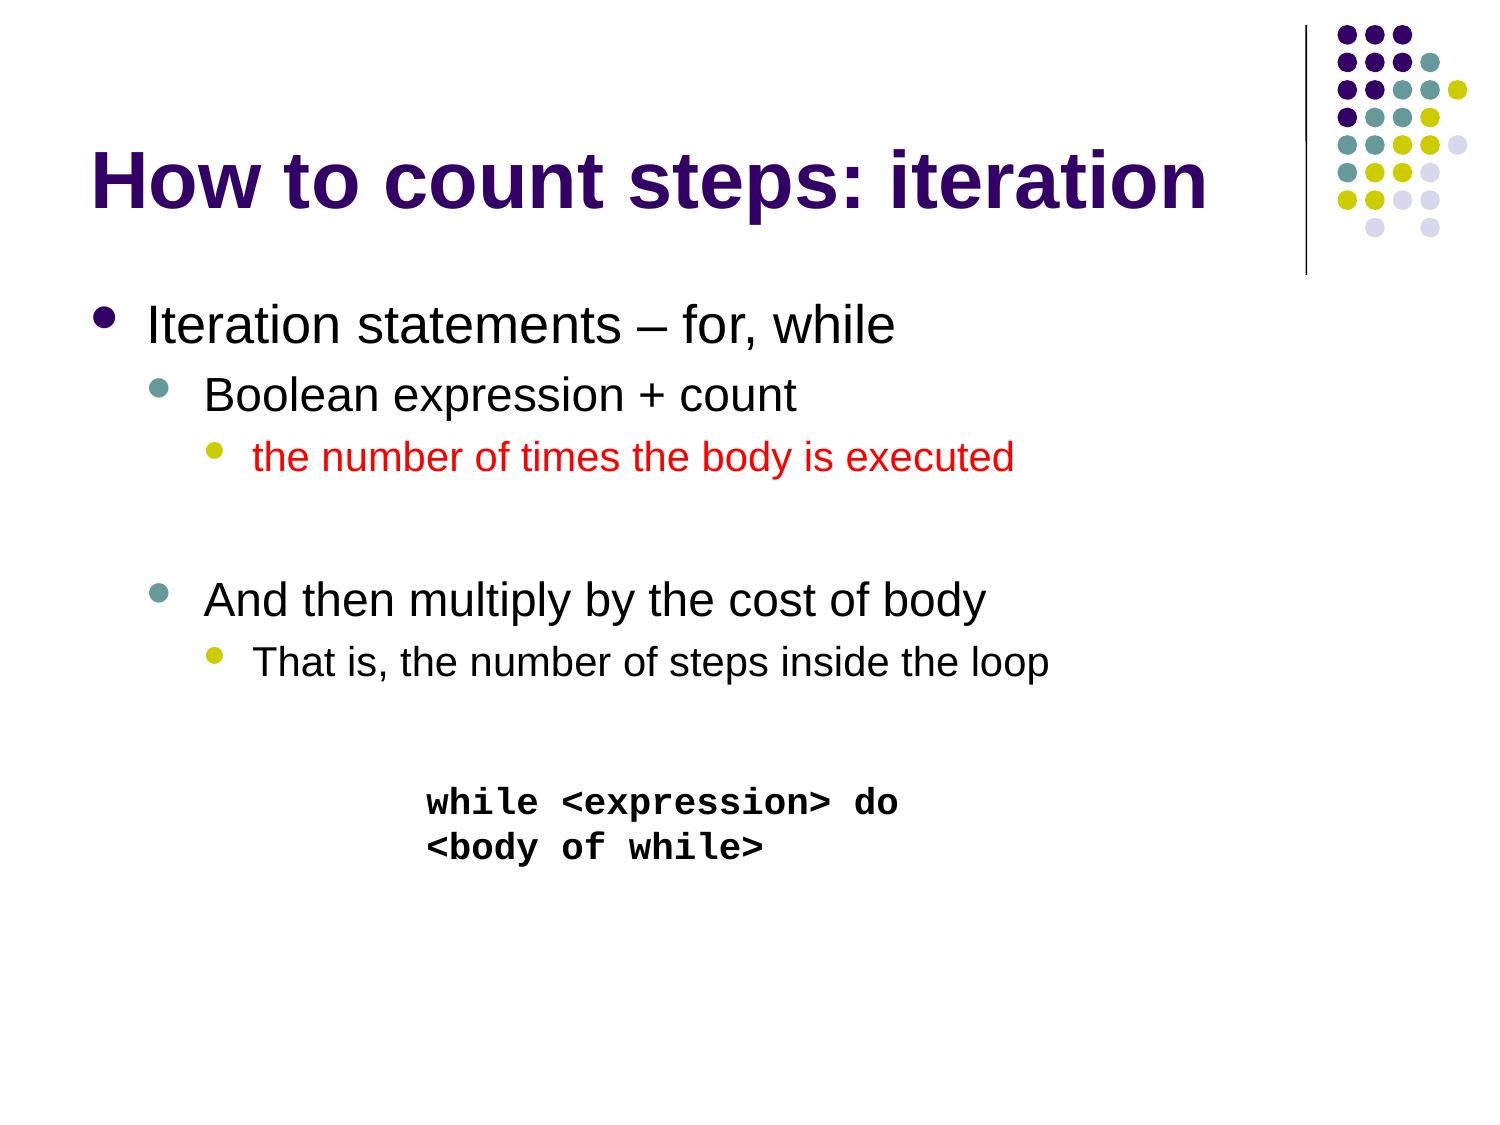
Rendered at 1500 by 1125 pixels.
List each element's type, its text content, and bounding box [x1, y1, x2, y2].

text_box while <expression> do <body of while> [411, 769, 914, 875]
title How to count steps: iteration [75, 20, 1313, 233]
list Iteration statements – for, while Boolean expression + count the number of times the body is executed And then multiply by the cost of body That is, the number of steps inside the loop [75, 282, 1425, 1006]
